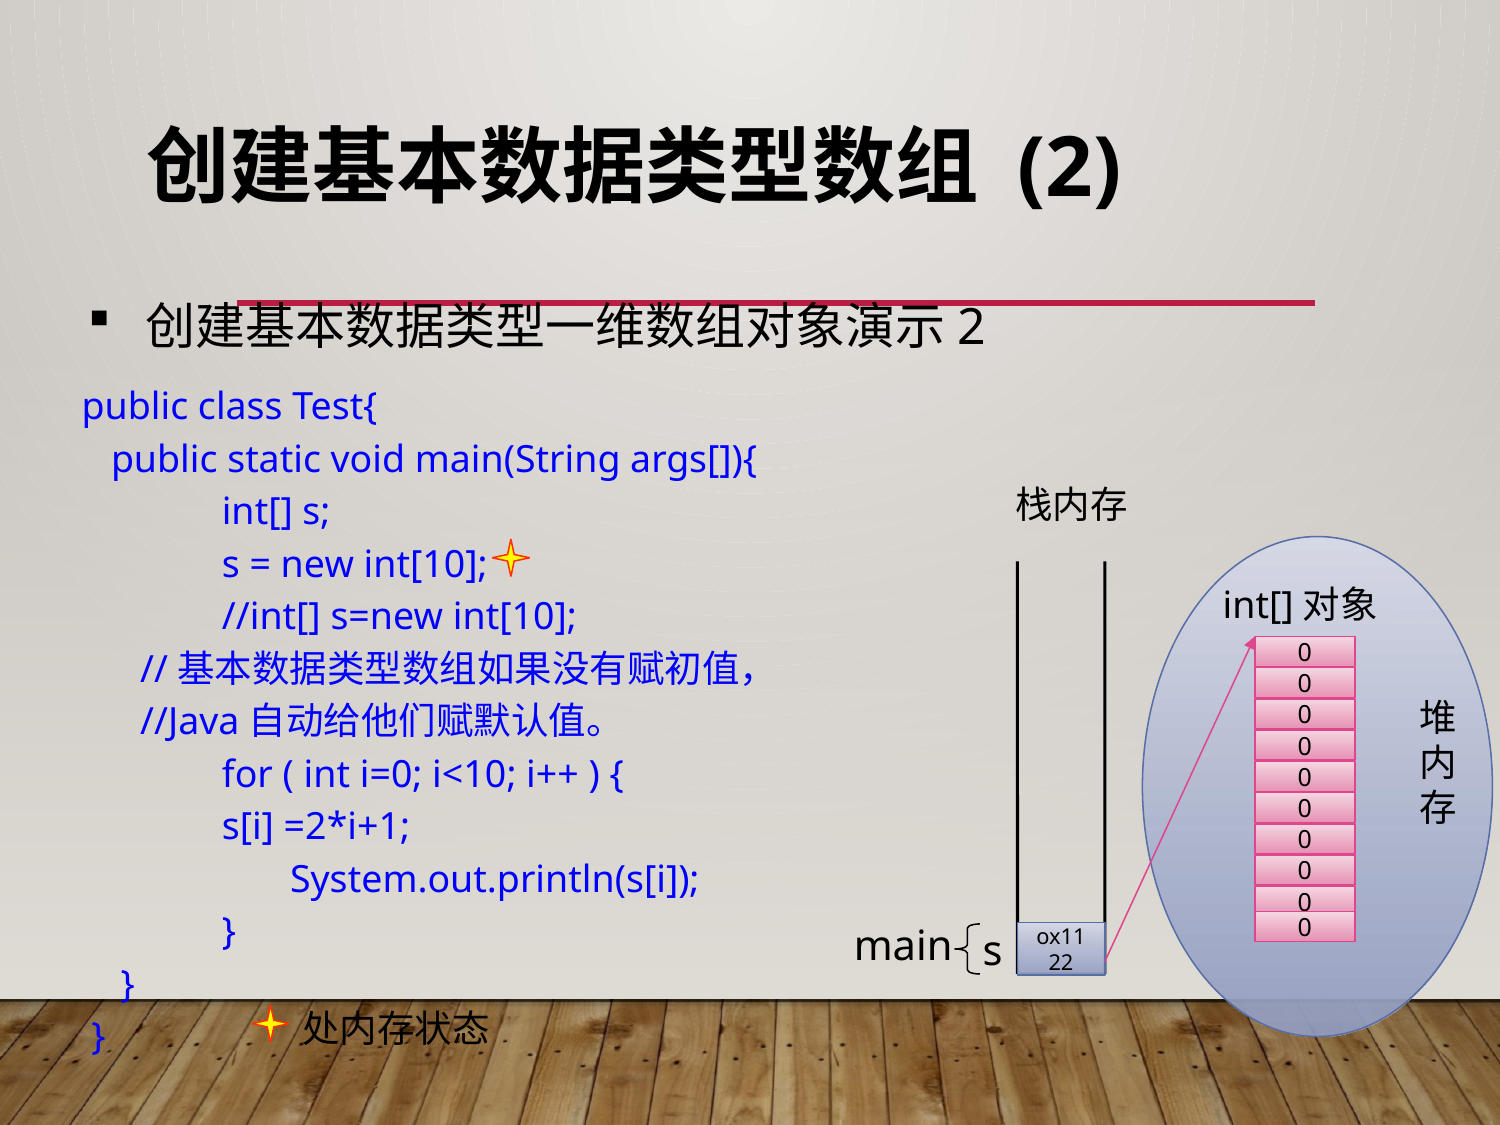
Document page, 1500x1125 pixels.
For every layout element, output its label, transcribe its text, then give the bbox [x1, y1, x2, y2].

text_box 0 [1254, 698, 1356, 729]
text_box int[]对象 [1179, 573, 1393, 634]
text_box 0 [1254, 667, 1356, 698]
text_box 0 [1254, 854, 1356, 886]
text_box 0 [1254, 729, 1356, 761]
text_box 0 [1254, 792, 1356, 823]
text_box [1104, 636, 1256, 962]
text_box public class Test{ public static void main(String args[]){ int[] s; s = new int[10]; //int[] s=new int[10]; //基本数据类型数组如果没有赋初值， //Java自动给他们赋默认值。 for ( int i=0; i<10; i++ ) { s[i] =2*i+1; System.out.println(s[i]); } } } [37, 374, 844, 1065]
picture [0, 999, 1500, 1125]
text_box [492, 539, 530, 577]
text_box s [942, 923, 1018, 974]
text_box main [844, 911, 968, 977]
text_box 0 [1254, 761, 1356, 792]
text_box 0 [1254, 911, 1356, 942]
text_box ox1122 [1017, 922, 1106, 976]
text_box 堆内存 [1404, 686, 1468, 837]
text_box 0 [1254, 636, 1356, 667]
text_box 栈内存 [942, 473, 1143, 534]
text_box 0 [1254, 823, 1356, 854]
text_box [1141, 535, 1494, 1038]
text_box 创建基本数据类型一维数组对象演示2 [73, 287, 1211, 363]
title 创建基本数据类型数组 (2) [131, 117, 1407, 305]
text_box 0 [1254, 886, 1356, 911]
